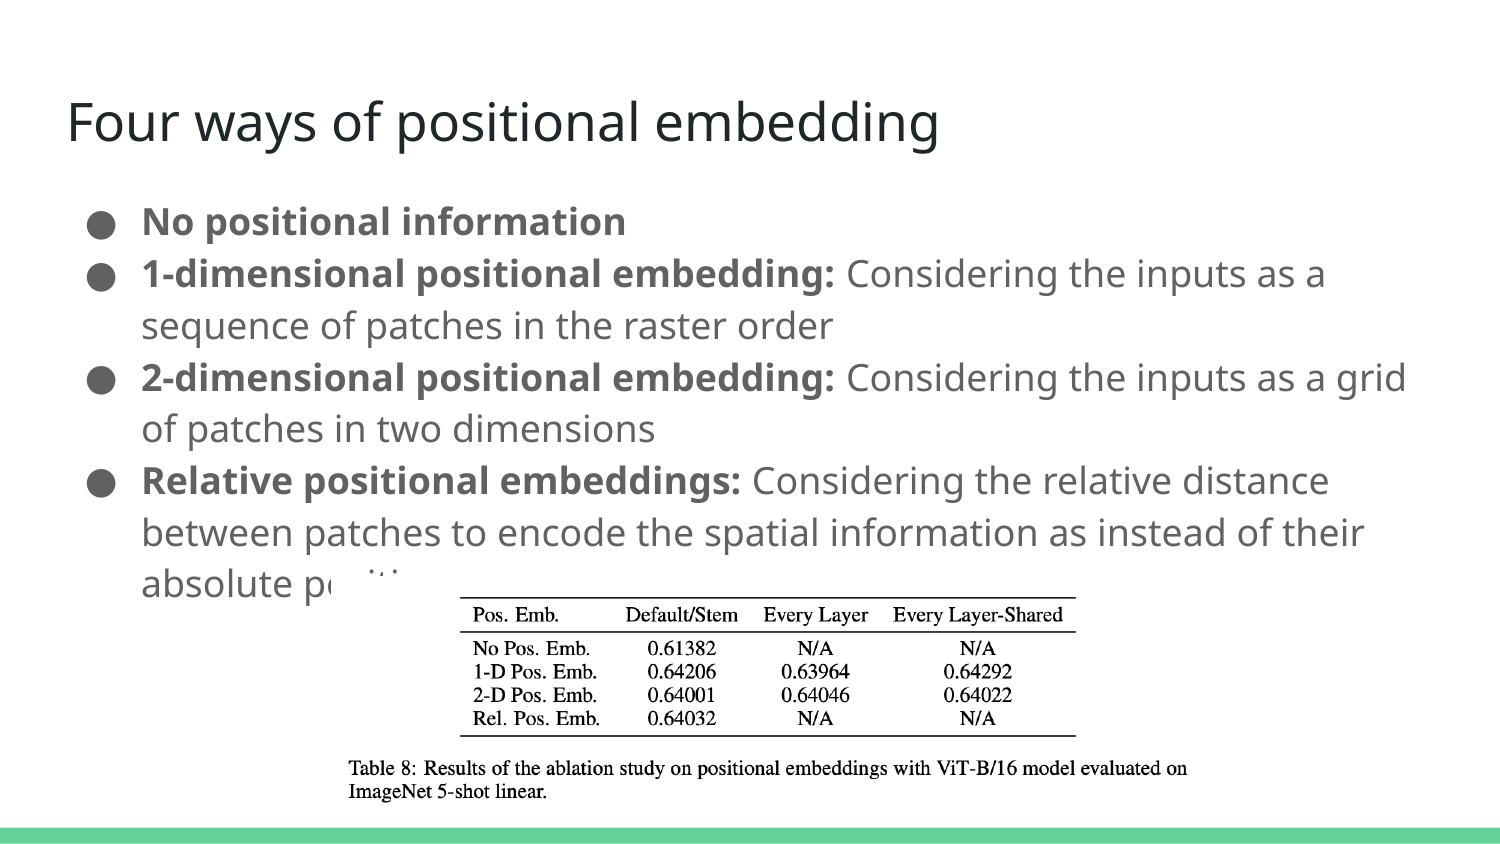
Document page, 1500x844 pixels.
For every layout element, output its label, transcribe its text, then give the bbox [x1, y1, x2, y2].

list No positional information 1-dimensional positional embedding: Considering the inputs as a sequence of patches in the raster order 2-dimensional positional embedding: Considering the inputs as a grid of patches in two dimensions Relative positional embeddings: Considering the relative distance between patches to encode the spatial information as instead of their absolute position [51, 176, 1449, 737]
title Four ways of positional embedding [51, 72, 1449, 167]
picture [330, 575, 1209, 815]
